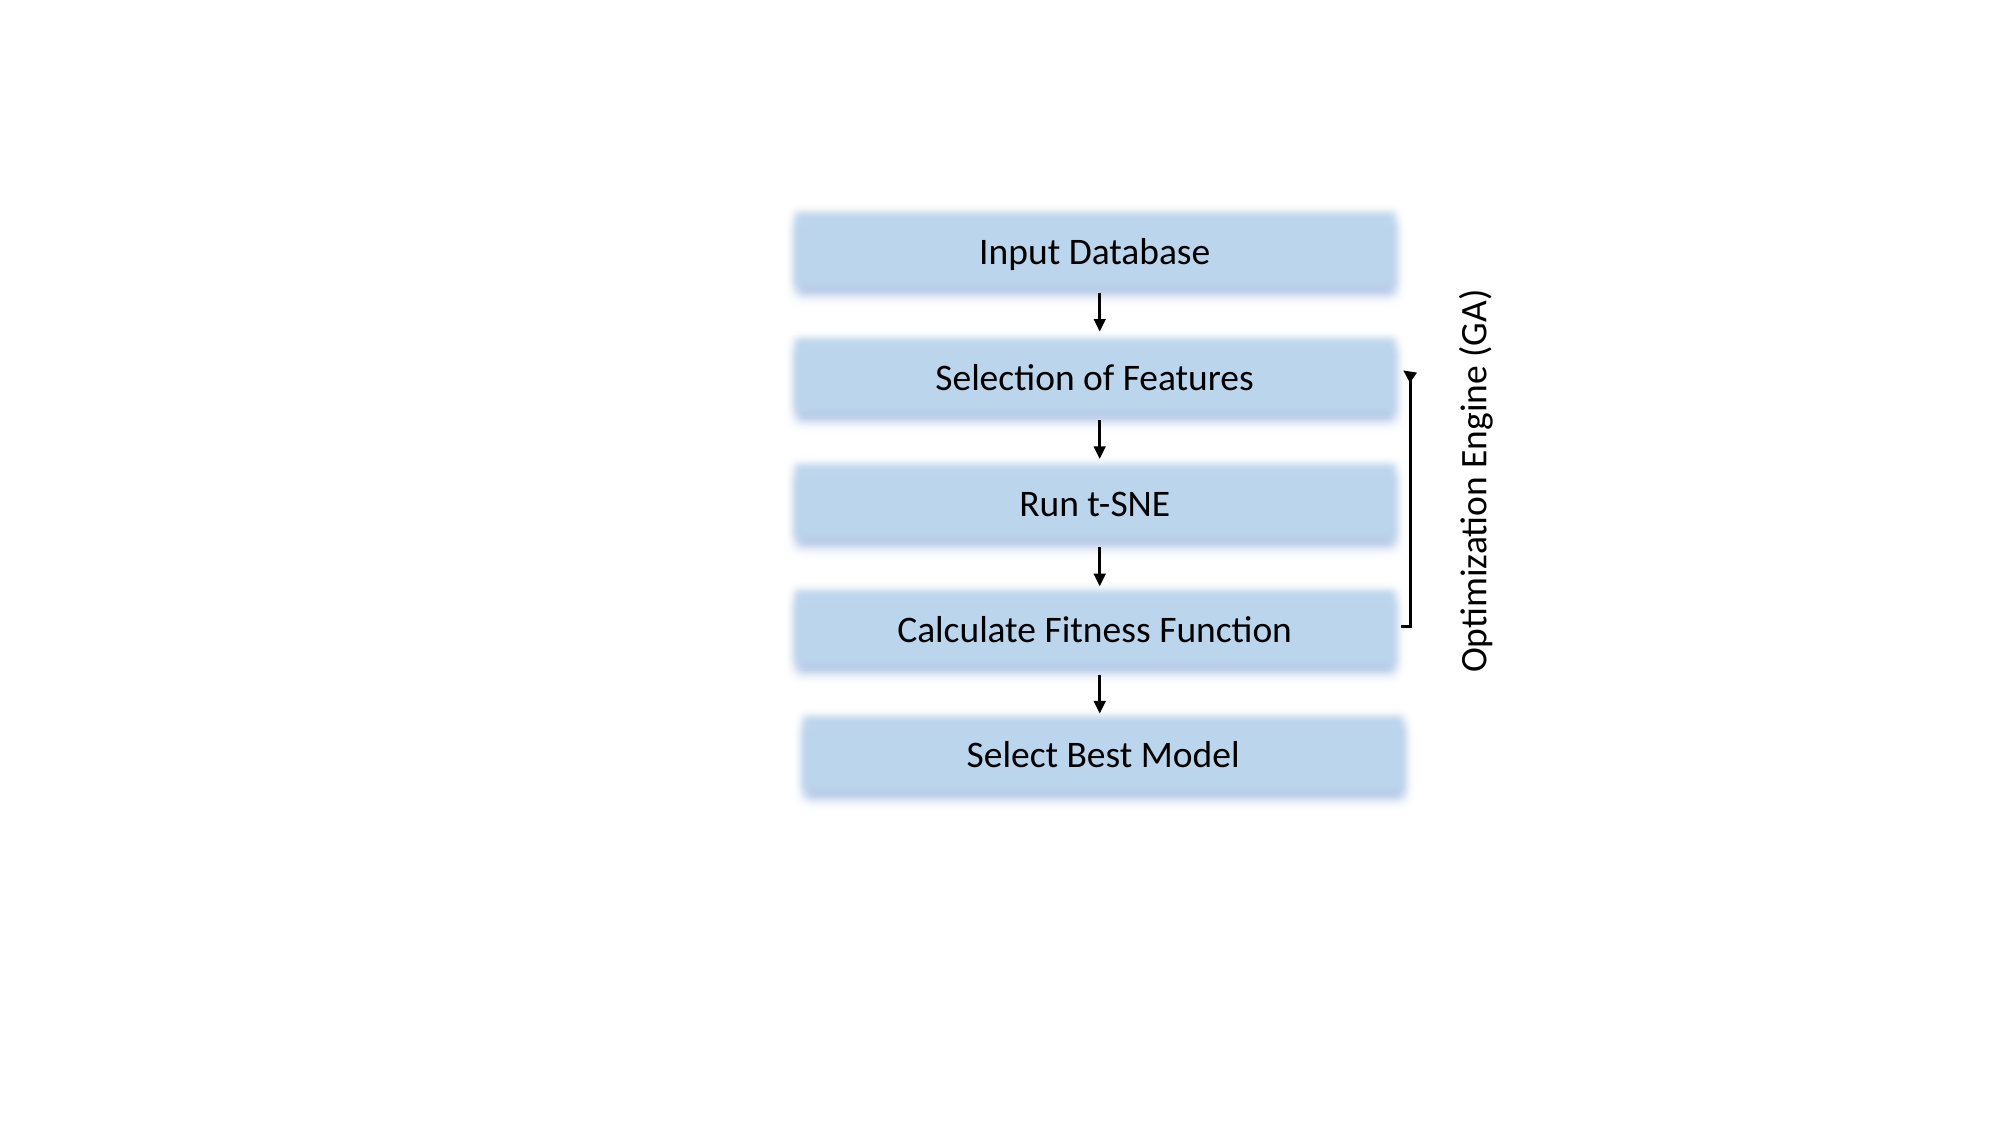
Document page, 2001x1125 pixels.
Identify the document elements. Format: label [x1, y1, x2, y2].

text_box [788, 205, 1503, 797]
